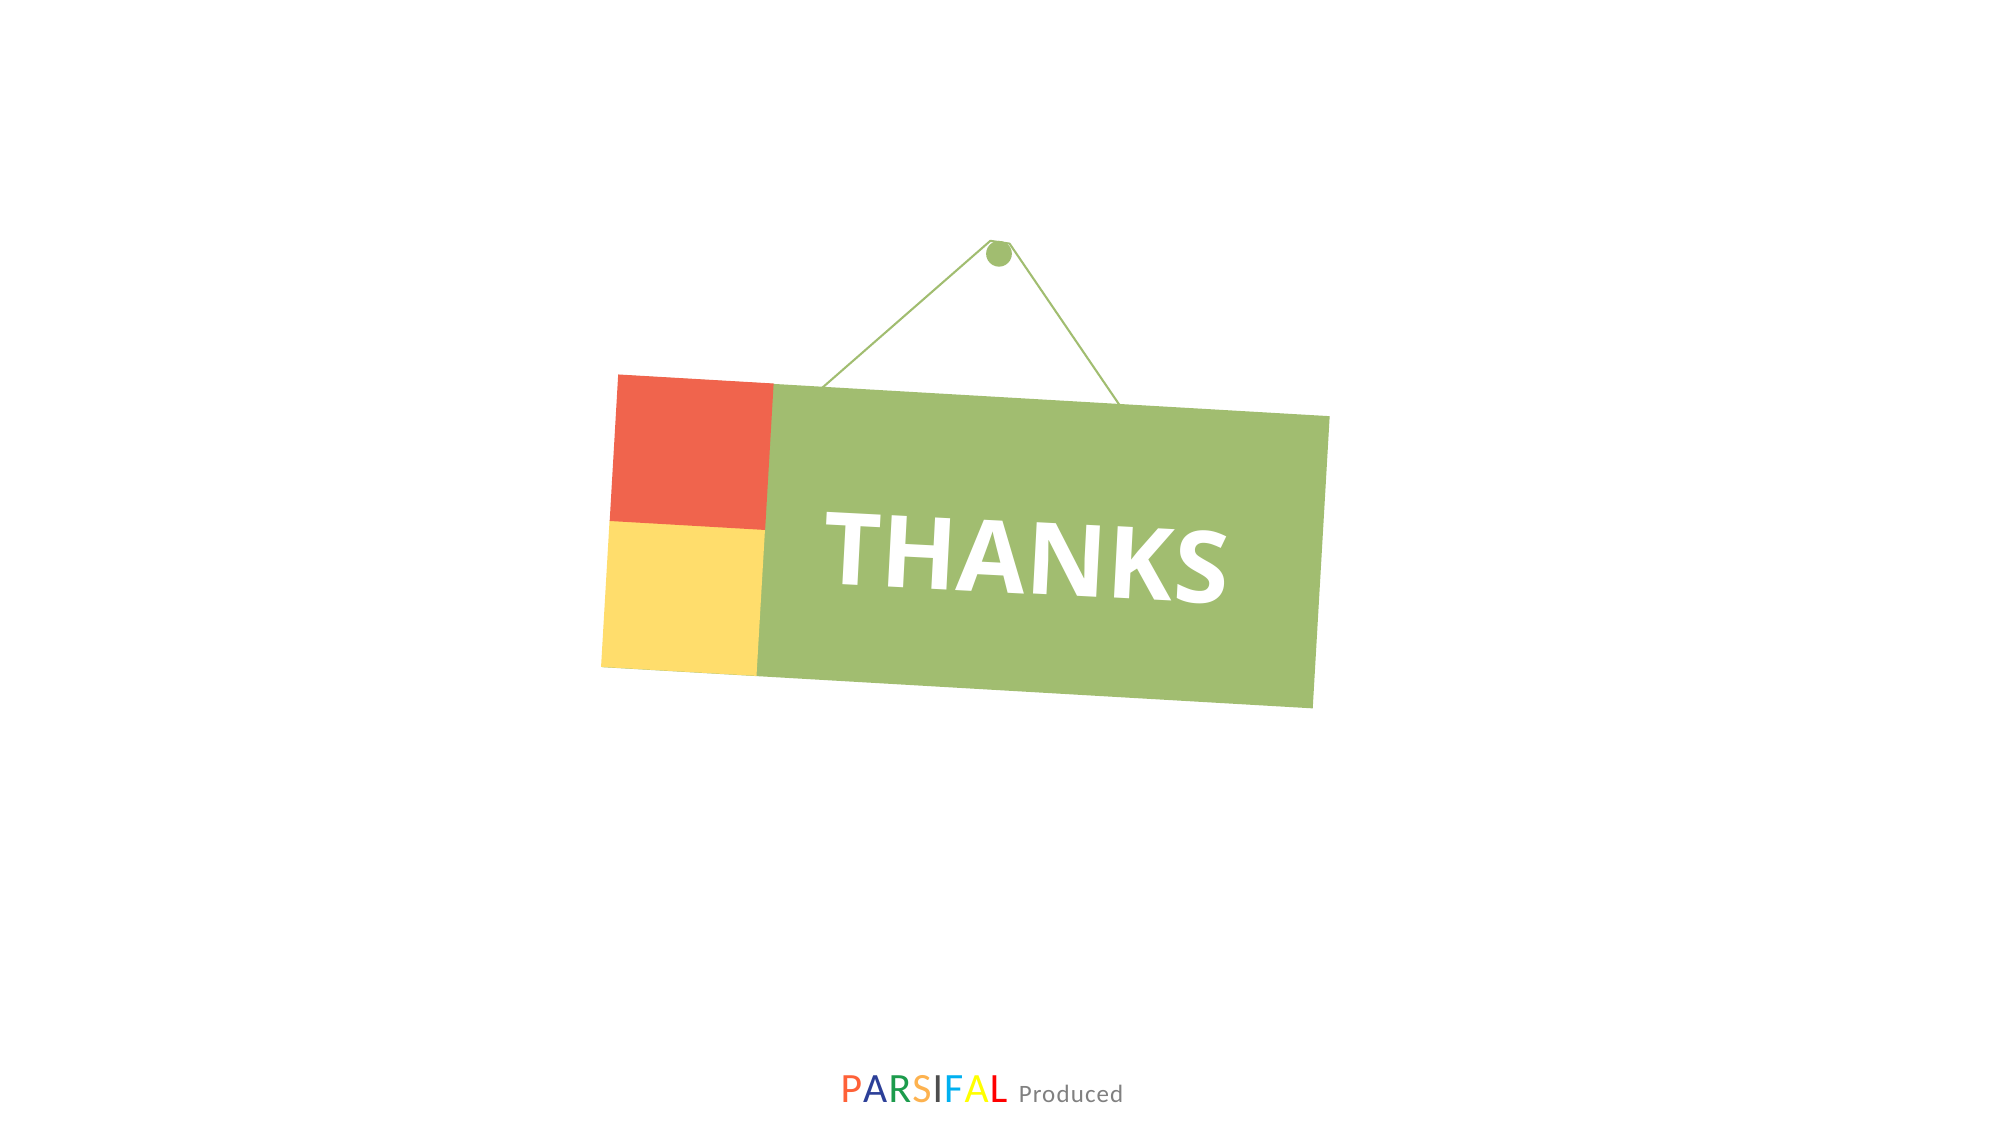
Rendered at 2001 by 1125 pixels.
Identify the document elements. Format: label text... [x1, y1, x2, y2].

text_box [605, 378, 770, 672]
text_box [779, 240, 1136, 430]
text_box THANKS [805, 475, 1248, 633]
text_box [754, 383, 1330, 709]
text_box PARSIFAL Produced [688, 1053, 1276, 1119]
